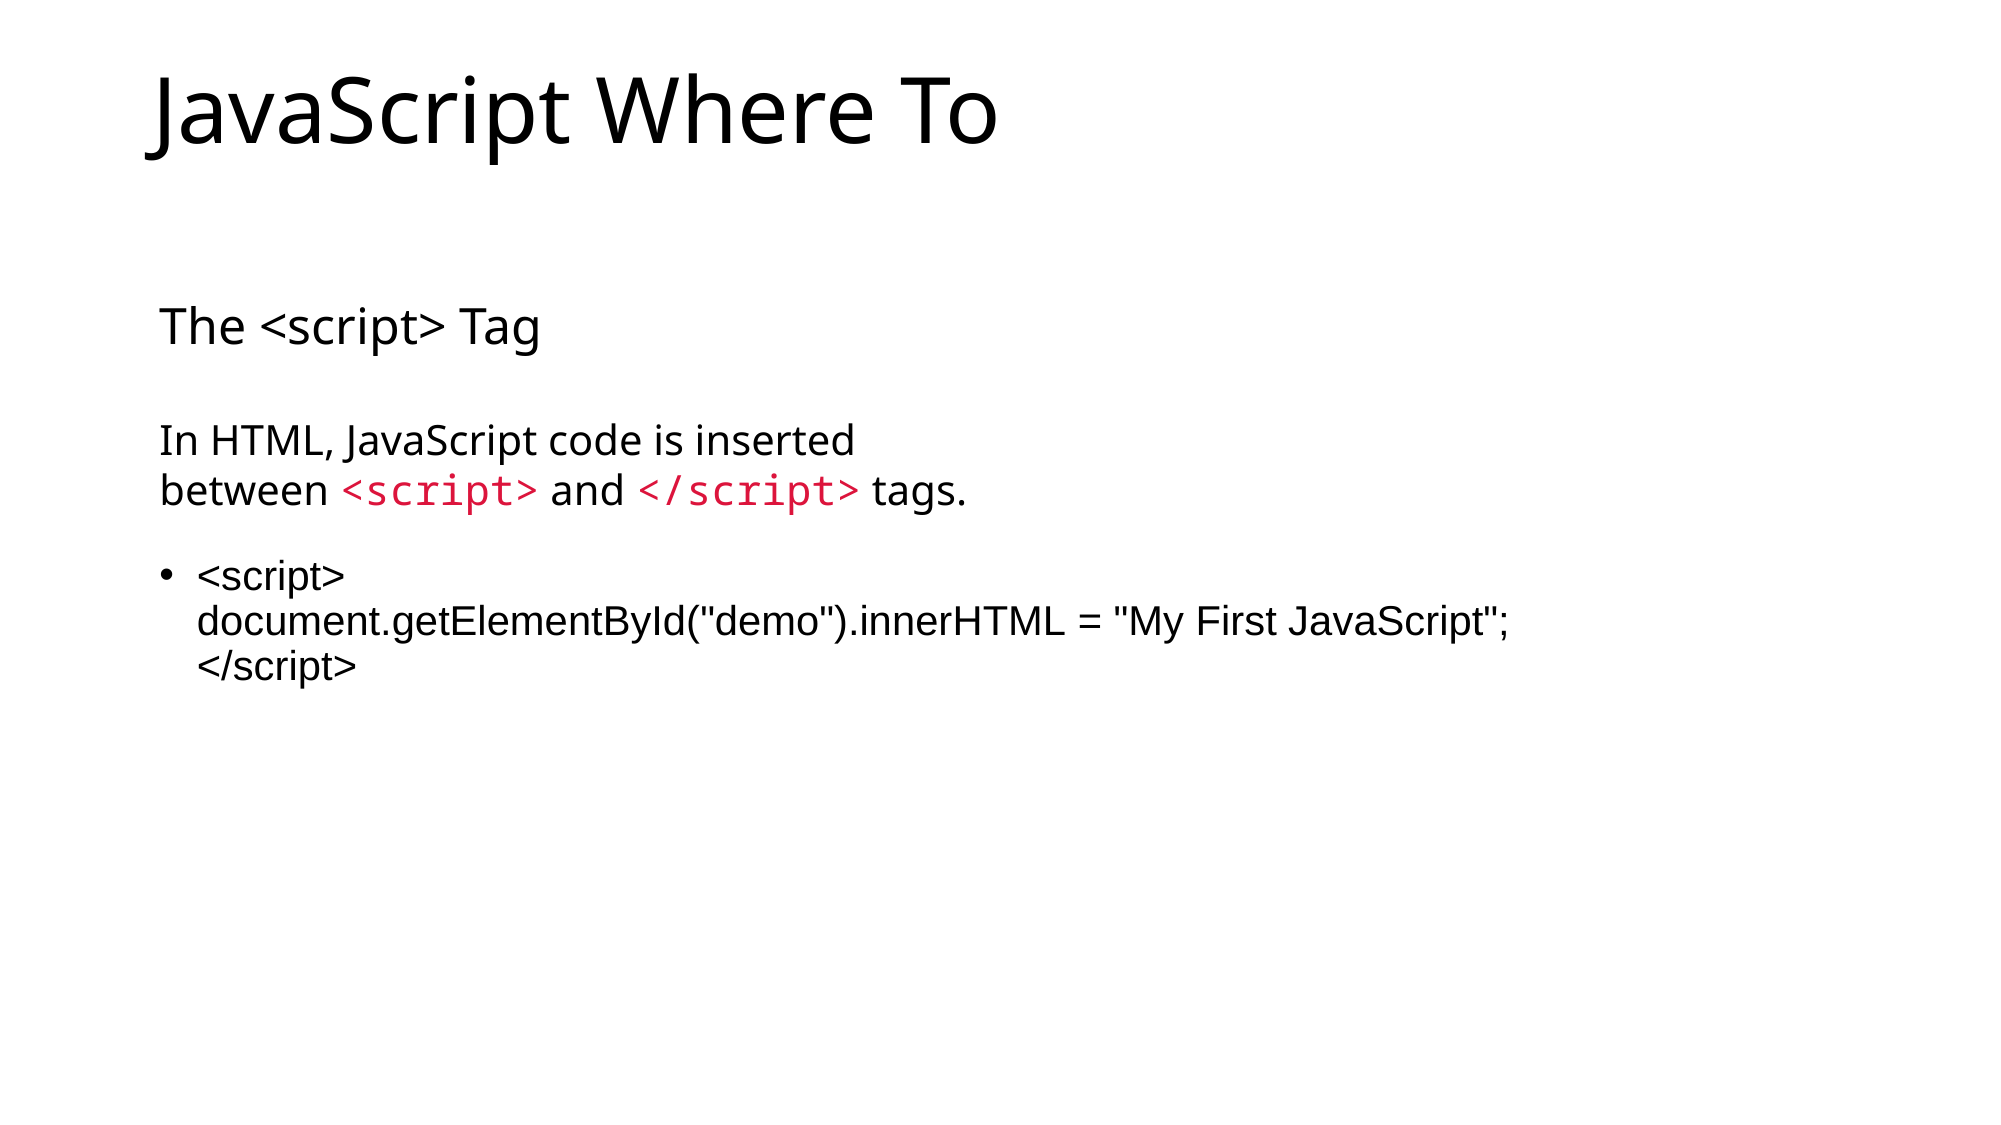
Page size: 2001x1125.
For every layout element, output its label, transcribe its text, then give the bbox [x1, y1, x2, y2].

list The <script> Tag In HTML, JavaScript code is inserted between <script> and </script> tags. <script> document.getElementById("demo").innerHTML = "My First JavaScript"; </script> [159, 229, 1643, 896]
title JavaScript Where To [137, 59, 1863, 278]
